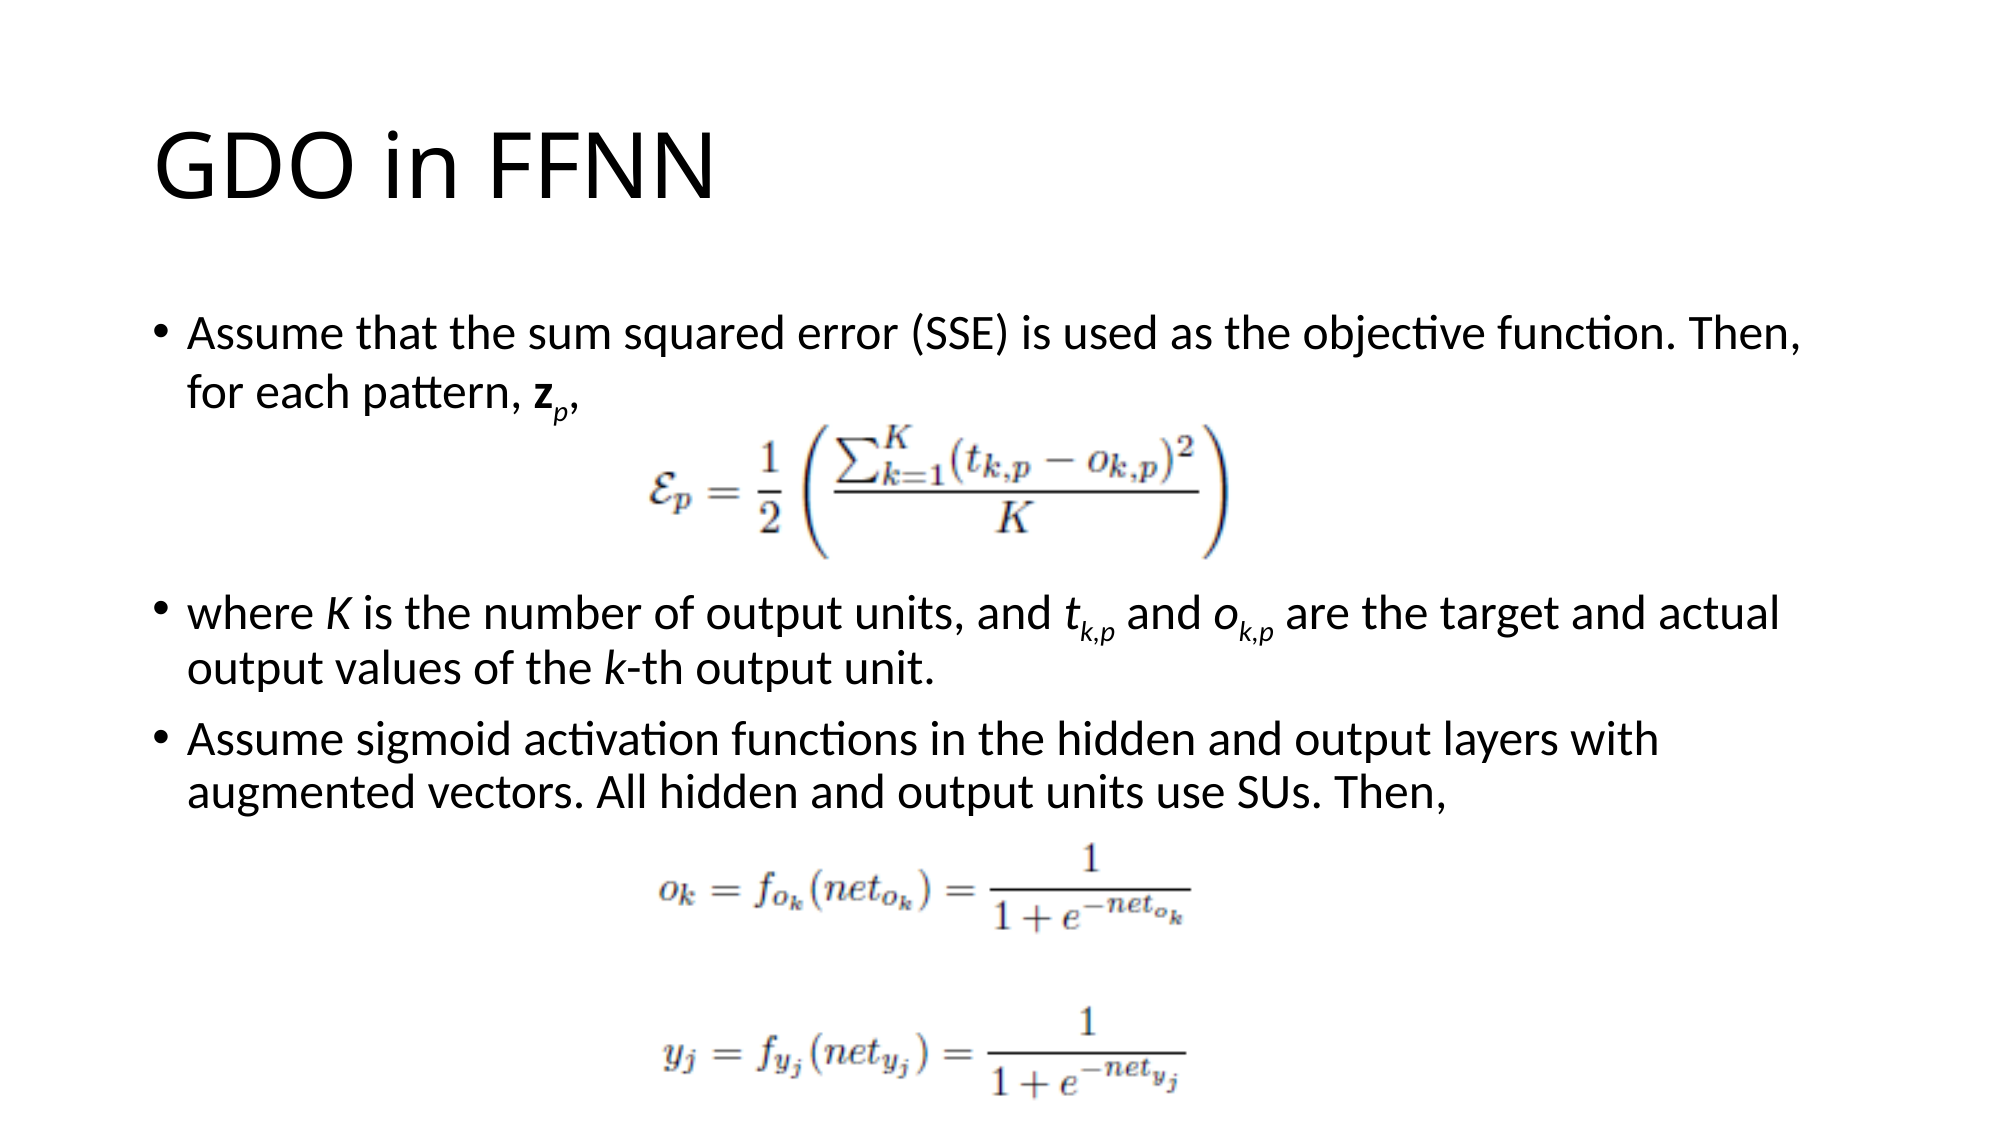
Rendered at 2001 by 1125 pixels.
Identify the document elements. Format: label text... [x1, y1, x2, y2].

picture [643, 415, 1242, 565]
picture [641, 829, 1218, 1120]
list Assume that the sum squared error (SSE) is used as the objective function. Then, for each pattern, zp, where K is the number of output units, and tk,p and ok,p are the target and actual output values of the k-th output unit. Assume sigmoid activation functions in the hidden and output layers with augmented vectors. All hidden and output units use SUs. Then, [137, 299, 1863, 830]
title GDO in FFNN [137, 59, 1863, 278]
